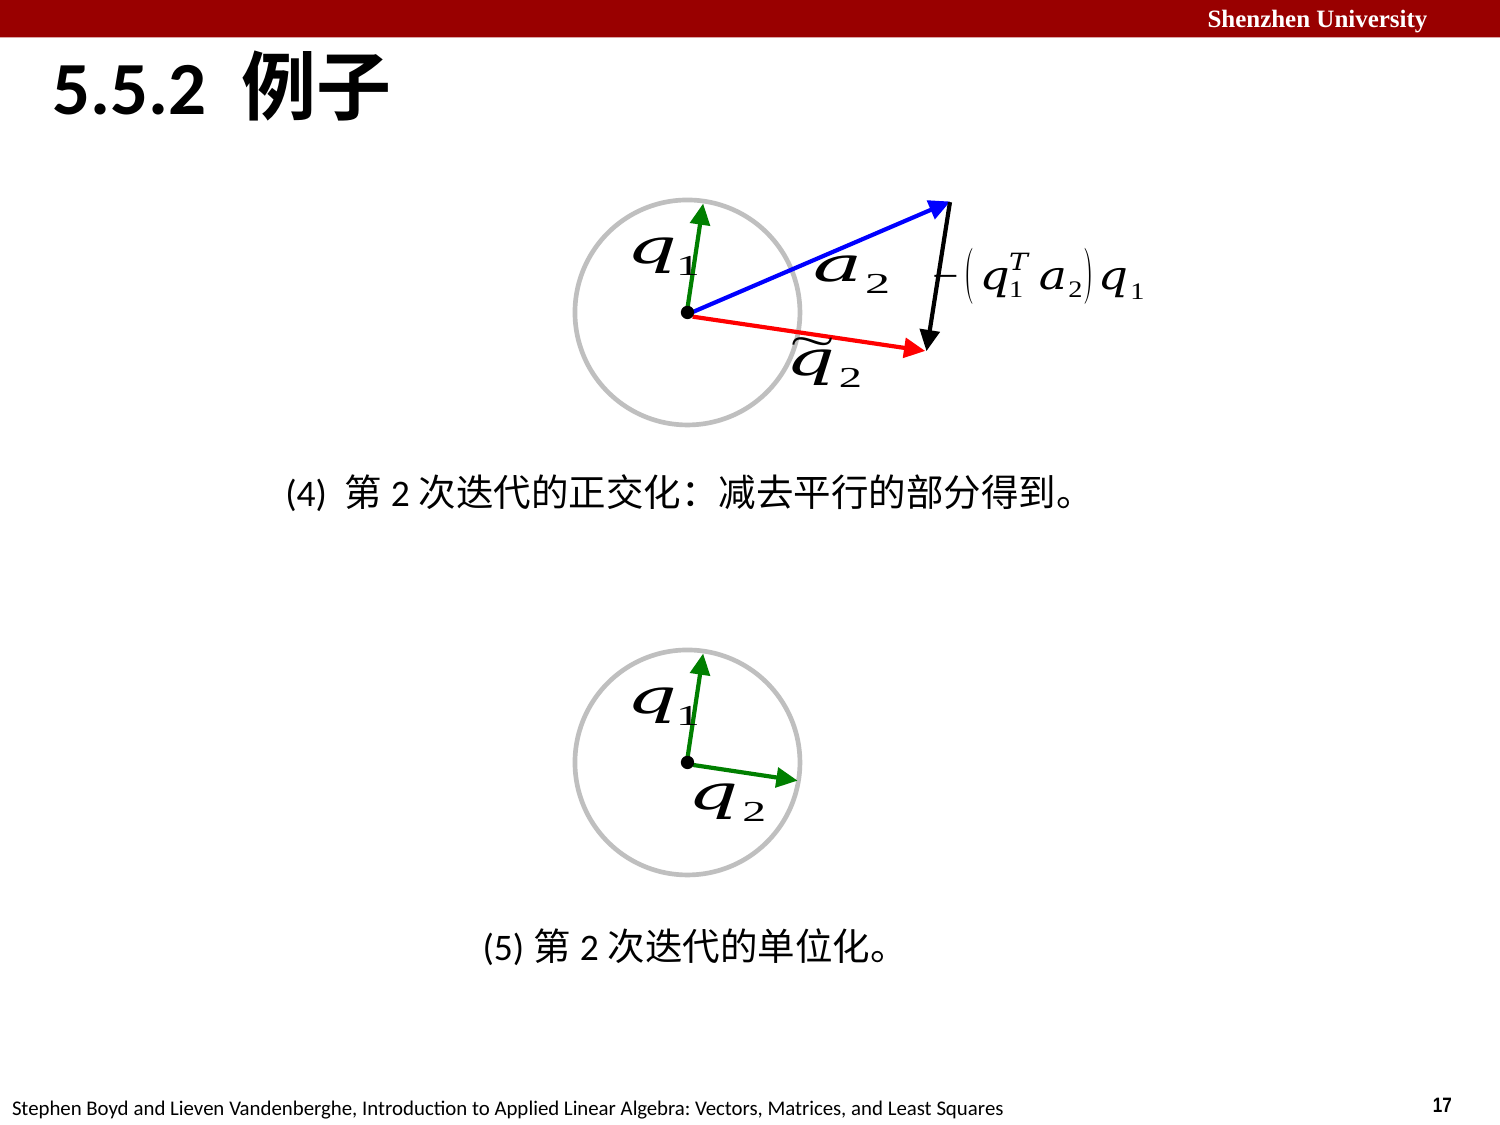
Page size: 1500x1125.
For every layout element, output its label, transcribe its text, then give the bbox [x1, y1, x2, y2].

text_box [574, 199, 1145, 426]
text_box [574, 649, 801, 876]
text_box (5)第2次迭代的单位化。 [468, 915, 923, 976]
text_box 5.5.2 例子 [37, 37, 1482, 131]
